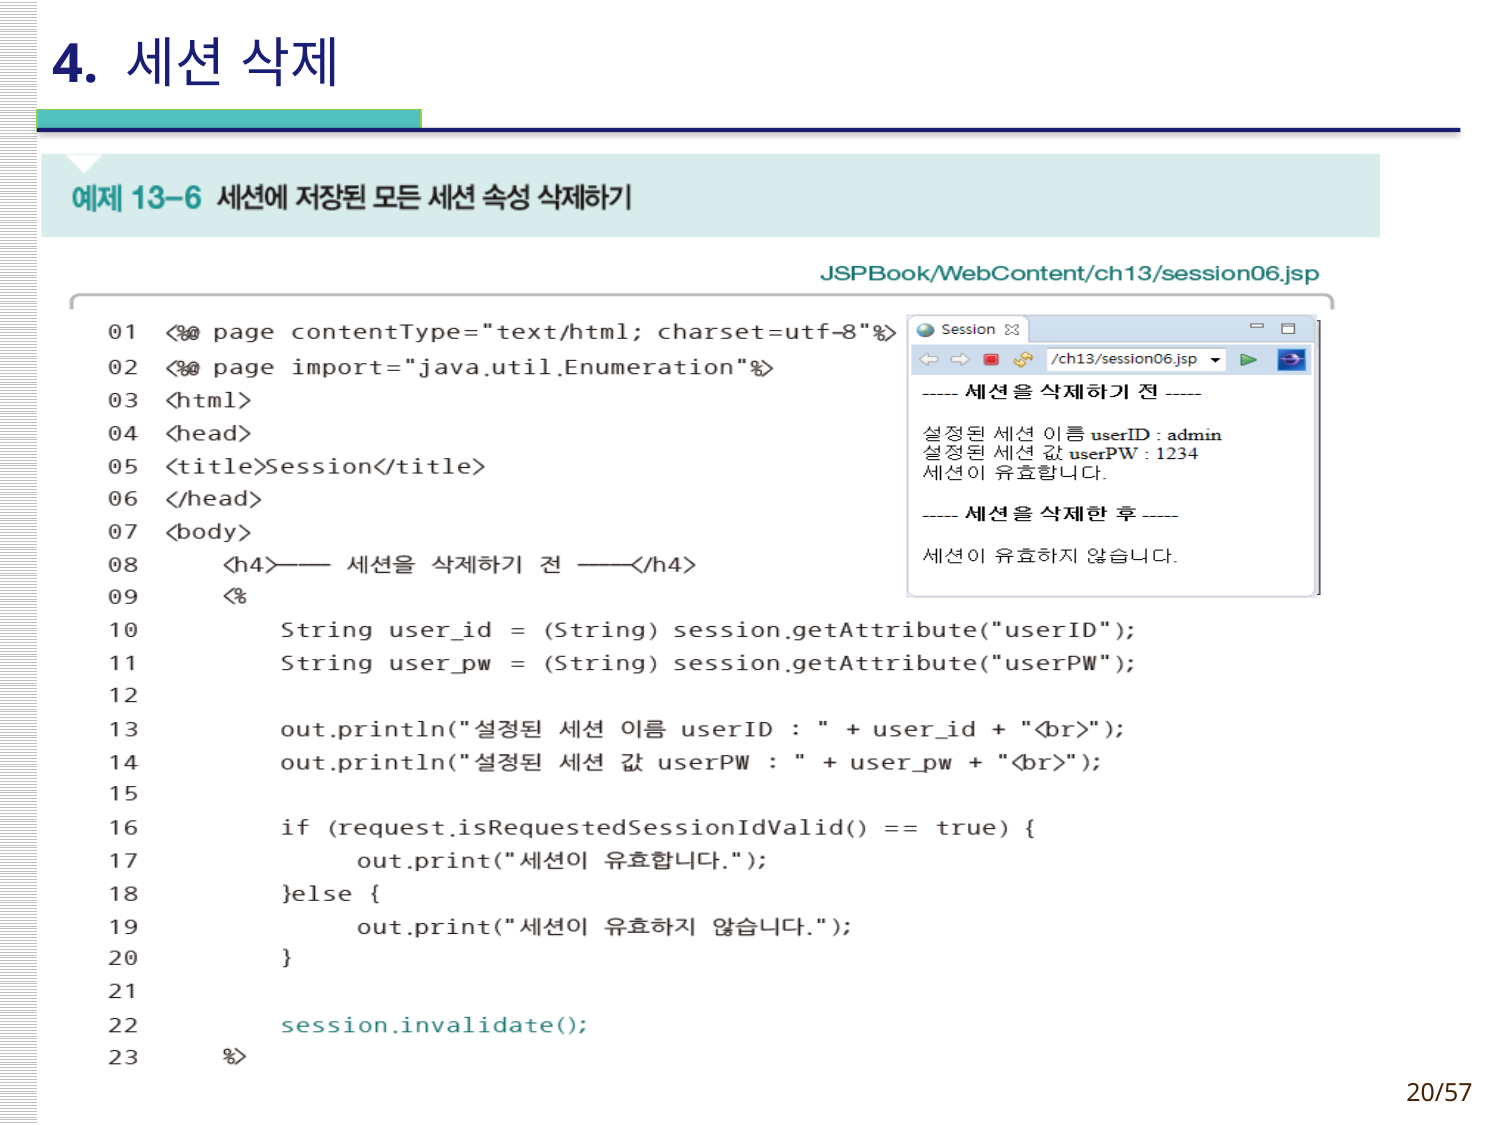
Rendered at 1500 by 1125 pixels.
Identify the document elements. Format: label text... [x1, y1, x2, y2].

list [905, 314, 1318, 599]
title 4. 세션 삭제 [37, 13, 1278, 109]
picture [37, 150, 1380, 239]
picture [56, 255, 1365, 1071]
